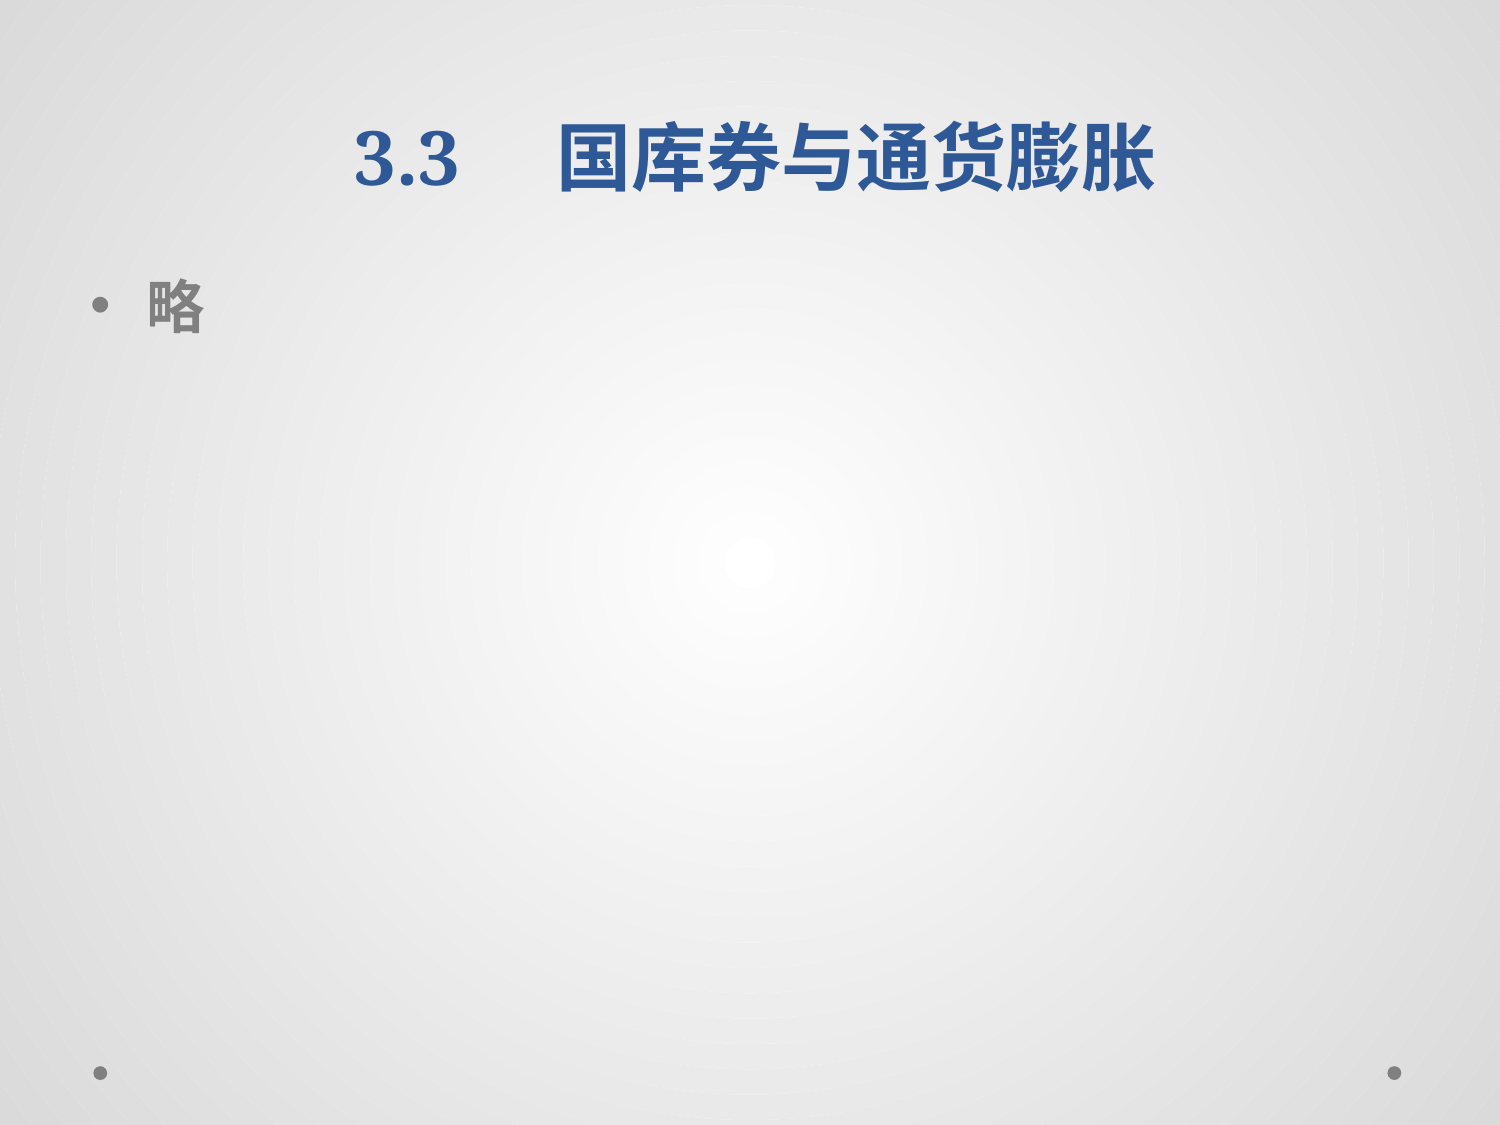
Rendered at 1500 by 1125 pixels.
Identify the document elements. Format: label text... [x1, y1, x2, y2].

list 略 [75, 262, 1425, 1005]
title 3.3 国库券与通货膨胀 [76, 54, 1436, 209]
